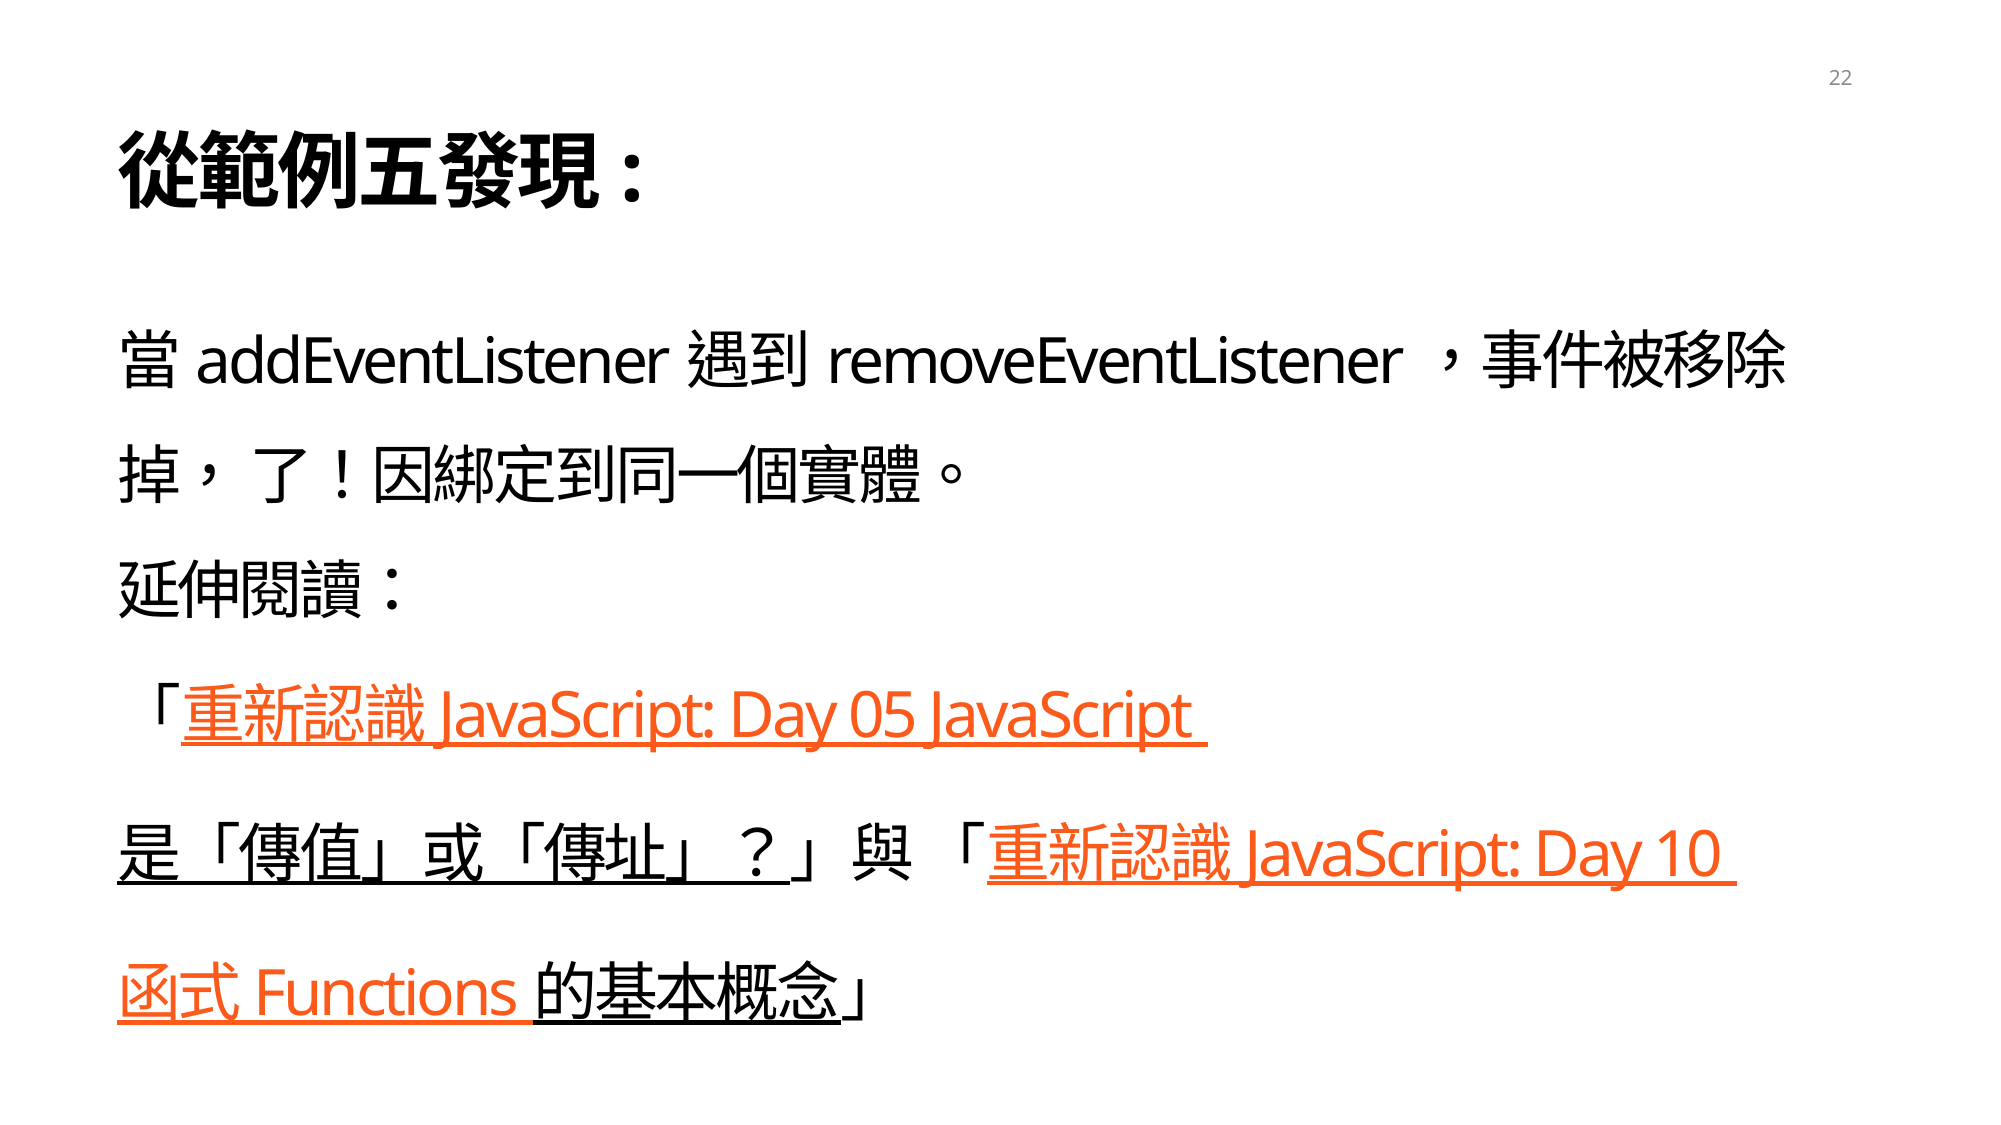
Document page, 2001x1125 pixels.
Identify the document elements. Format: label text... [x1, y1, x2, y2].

text_box 從範例五發現: [102, 126, 1336, 236]
slide_number 22 [1717, 52, 1868, 105]
text_box 當addEventListener遇到removeEventListener，事件被移除掉， 了！因綁定到同一個實體。 延伸閱讀： 「重新認識 JavaScript: Day 05 JavaScript 是「傳值」或「傳址」？」與 「重新認識 JavaScript: Day 10 函式 Functions 的基本概念」 [102, 273, 1853, 1058]
